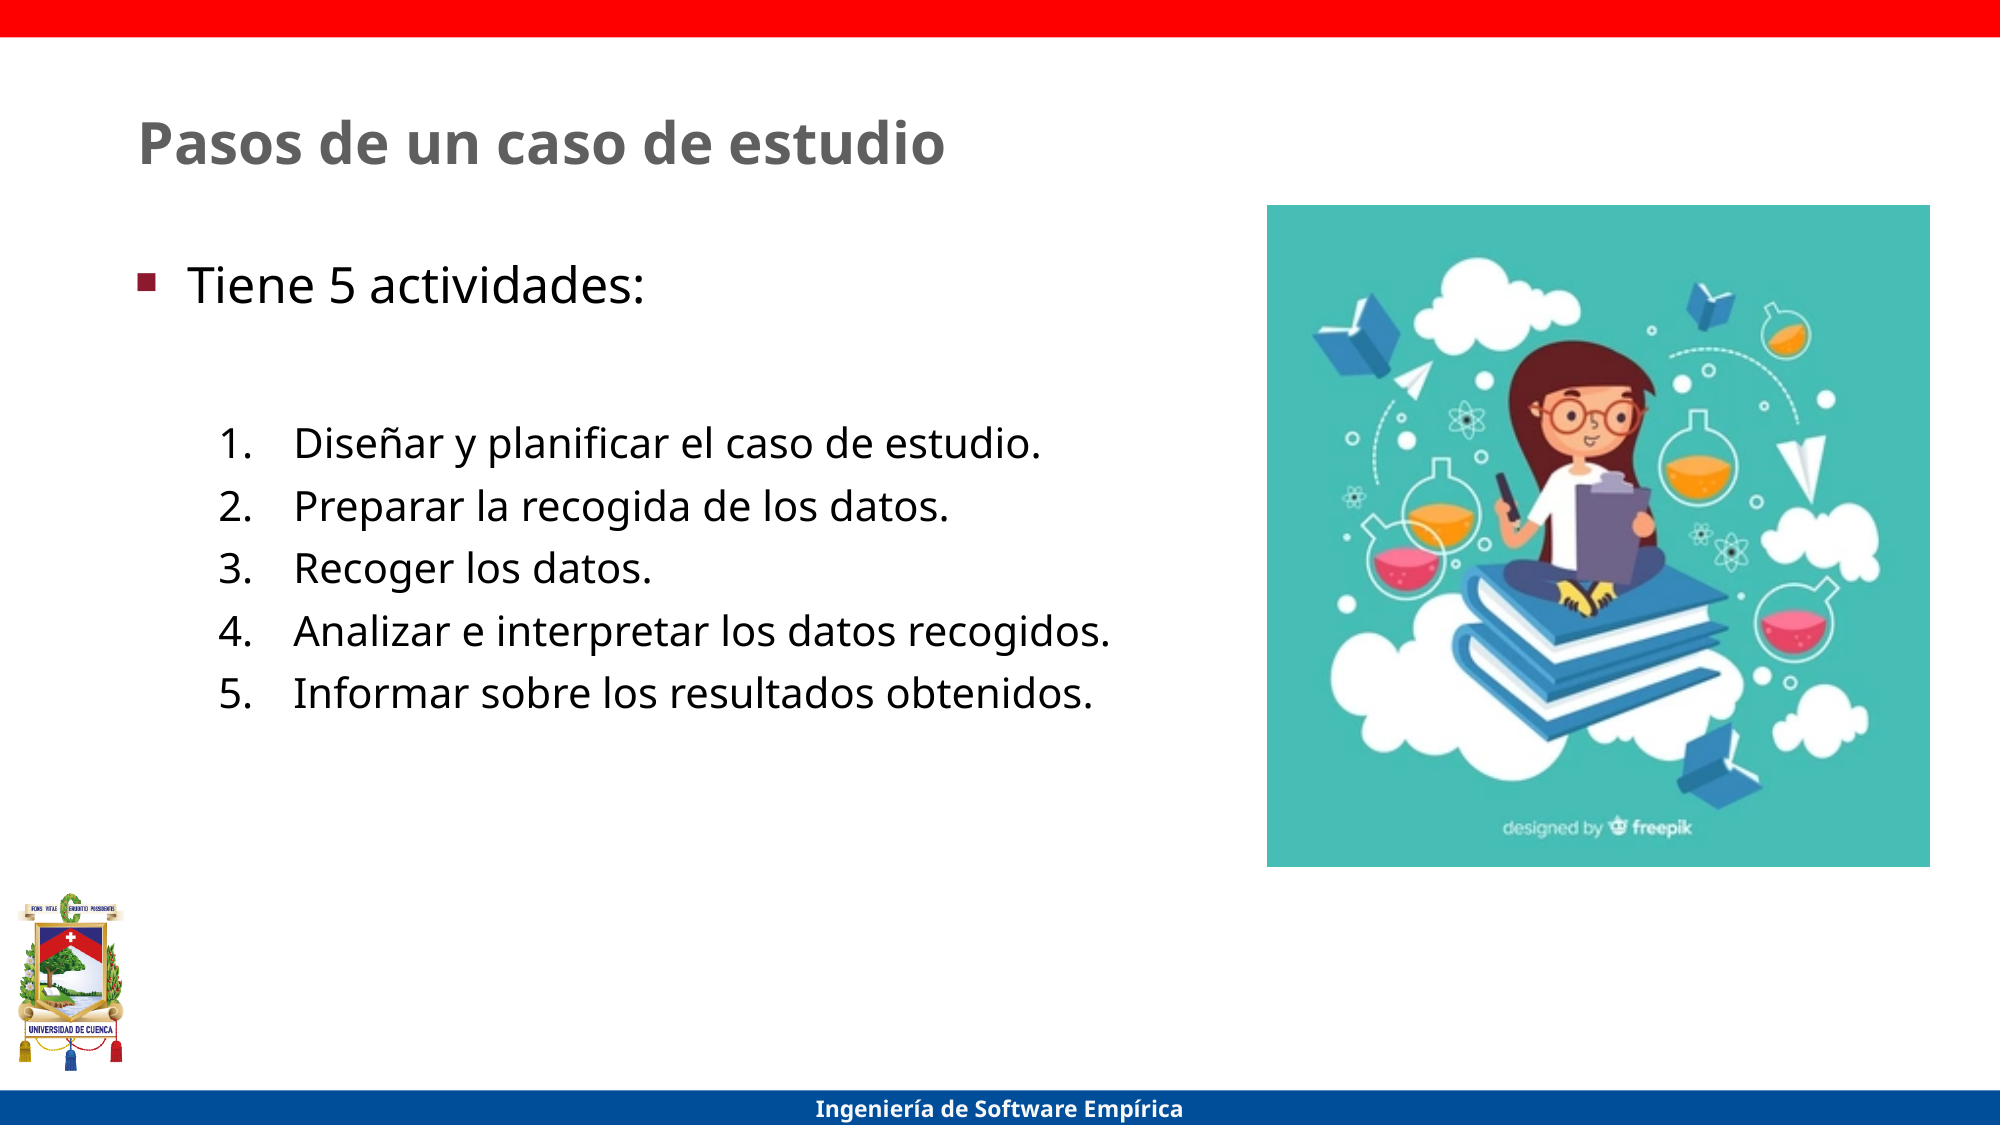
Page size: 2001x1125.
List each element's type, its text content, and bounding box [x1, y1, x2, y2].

list Tiene 5 actividades: Diseñar y planificar el caso de estudio. Preparar la recogida de los datos. Recoger los datos. Analizar e interpretar los datos recogidos. Informar sobre los resultados obtenidos. [139, 253, 1930, 1005]
title Pasos de un caso de estudio [137, 89, 1930, 202]
picture [1267, 205, 1930, 868]
picture [17, 893, 124, 1071]
